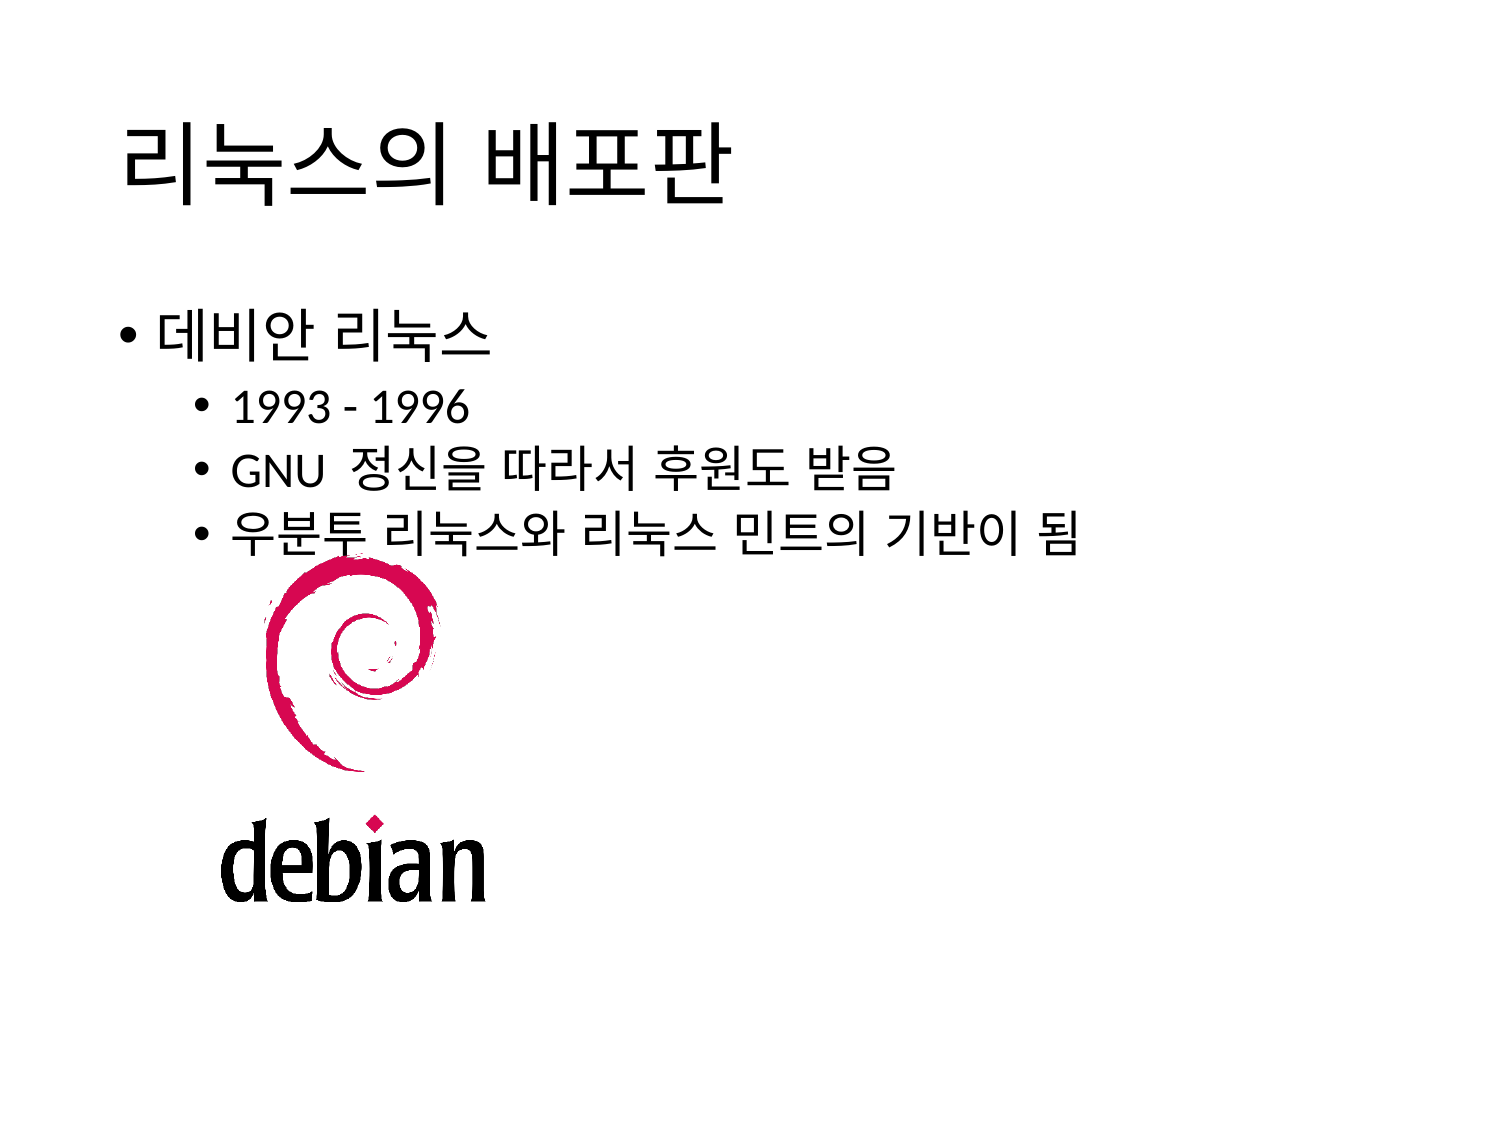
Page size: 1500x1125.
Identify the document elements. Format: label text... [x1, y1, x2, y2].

title 리눅스의 배포판 [103, 59, 1397, 278]
picture [221, 553, 486, 902]
list 데비안 리눅스 1993 - 1996 GNU 정신을 따라서 후원도 받음 우분투 리눅스와 리눅스 민트의 기반이 됨 [103, 299, 1397, 1014]
